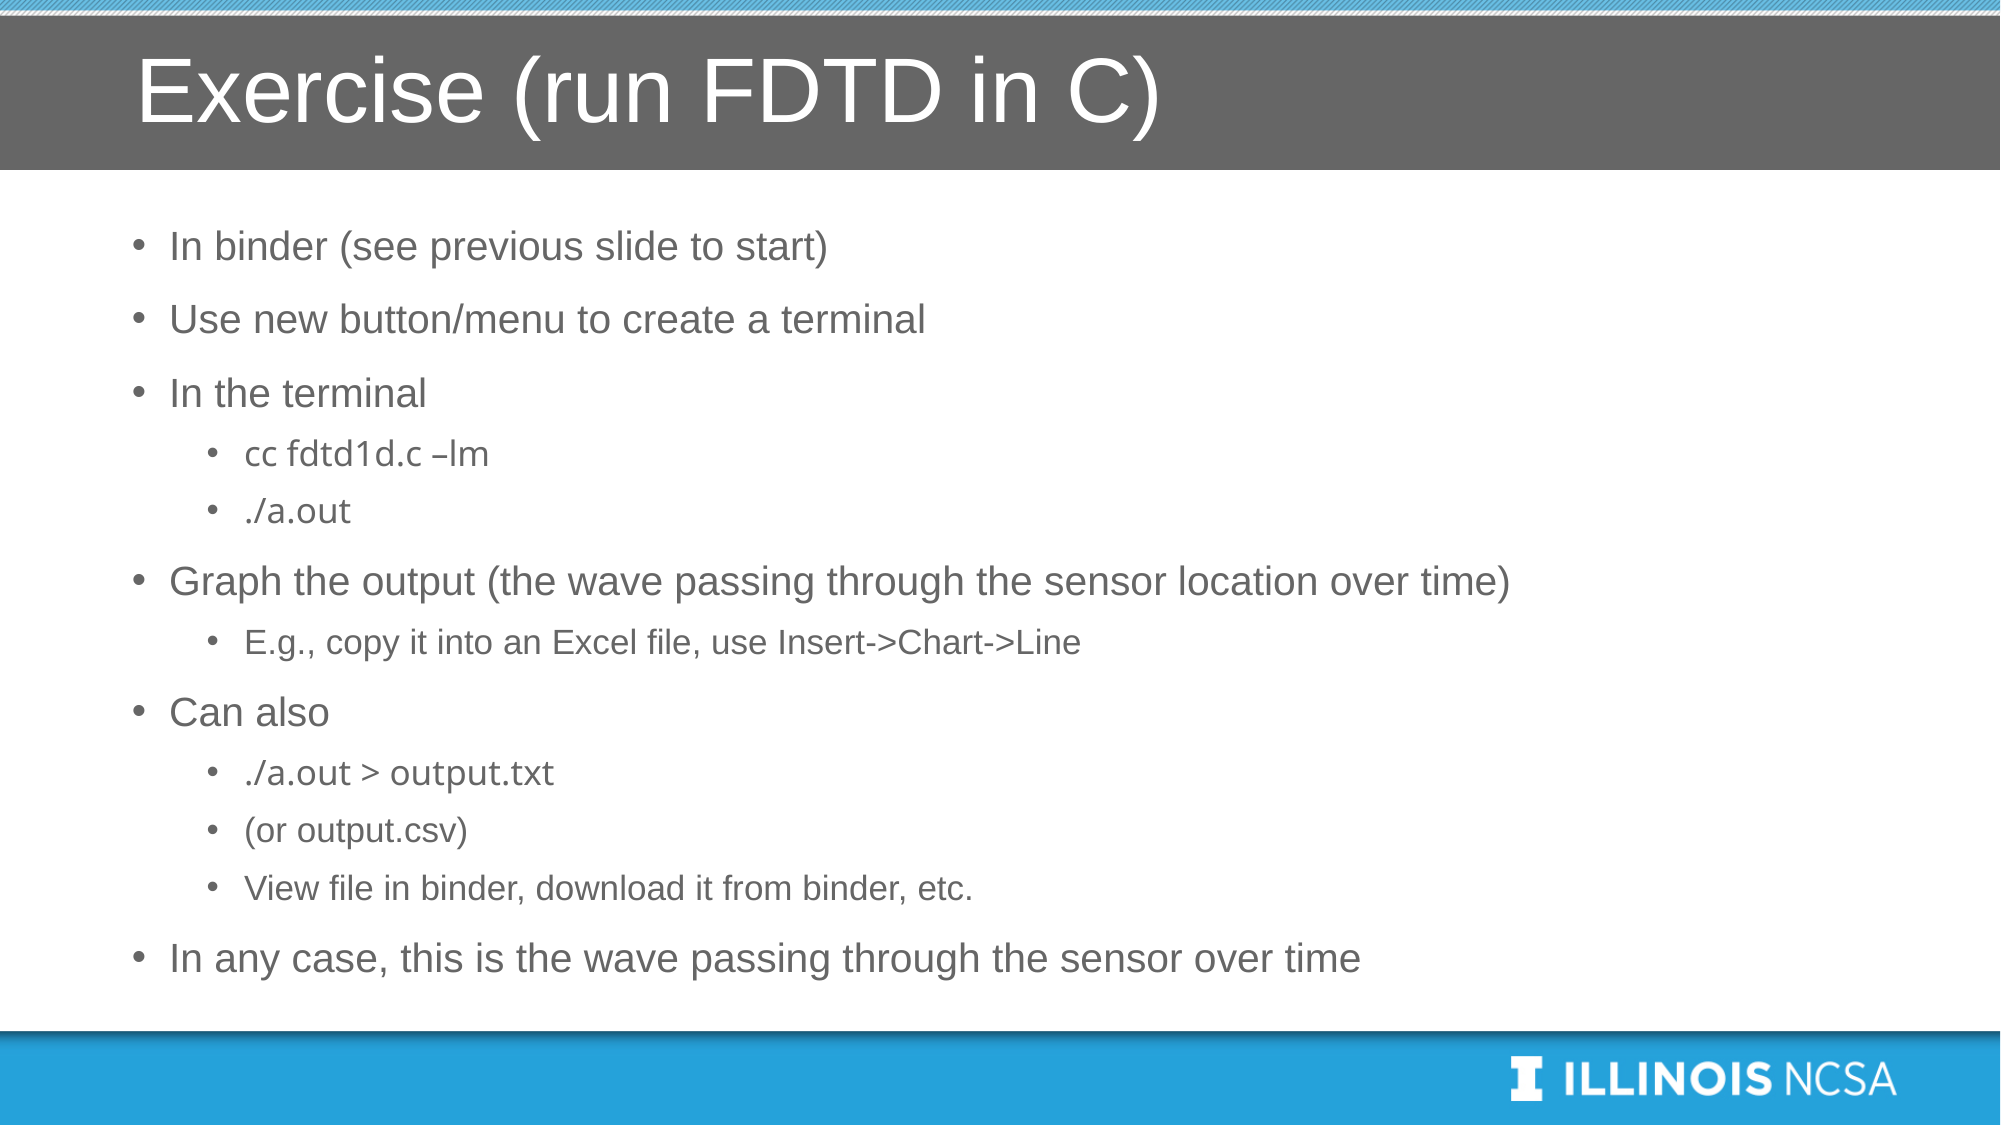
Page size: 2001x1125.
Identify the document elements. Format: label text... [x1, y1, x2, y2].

picture [0, 0, 2001, 1125]
list In binder (see previous slide to start) Use new button/menu to create a terminal In the terminal cc fdtd1d.c –lm ./a.out Graph the output (the wave passing through the sensor location over time) E.g., copy it into an Excel file, use Insert->Chart->Line Can also ./a.out > output.txt (or output.csv) View file in binder, download it from binder, etc. In any case, this is the wave passing through the sensor over time [131, 210, 1869, 988]
title Exercise (run FDTD in C) [0, 15, 2000, 170]
